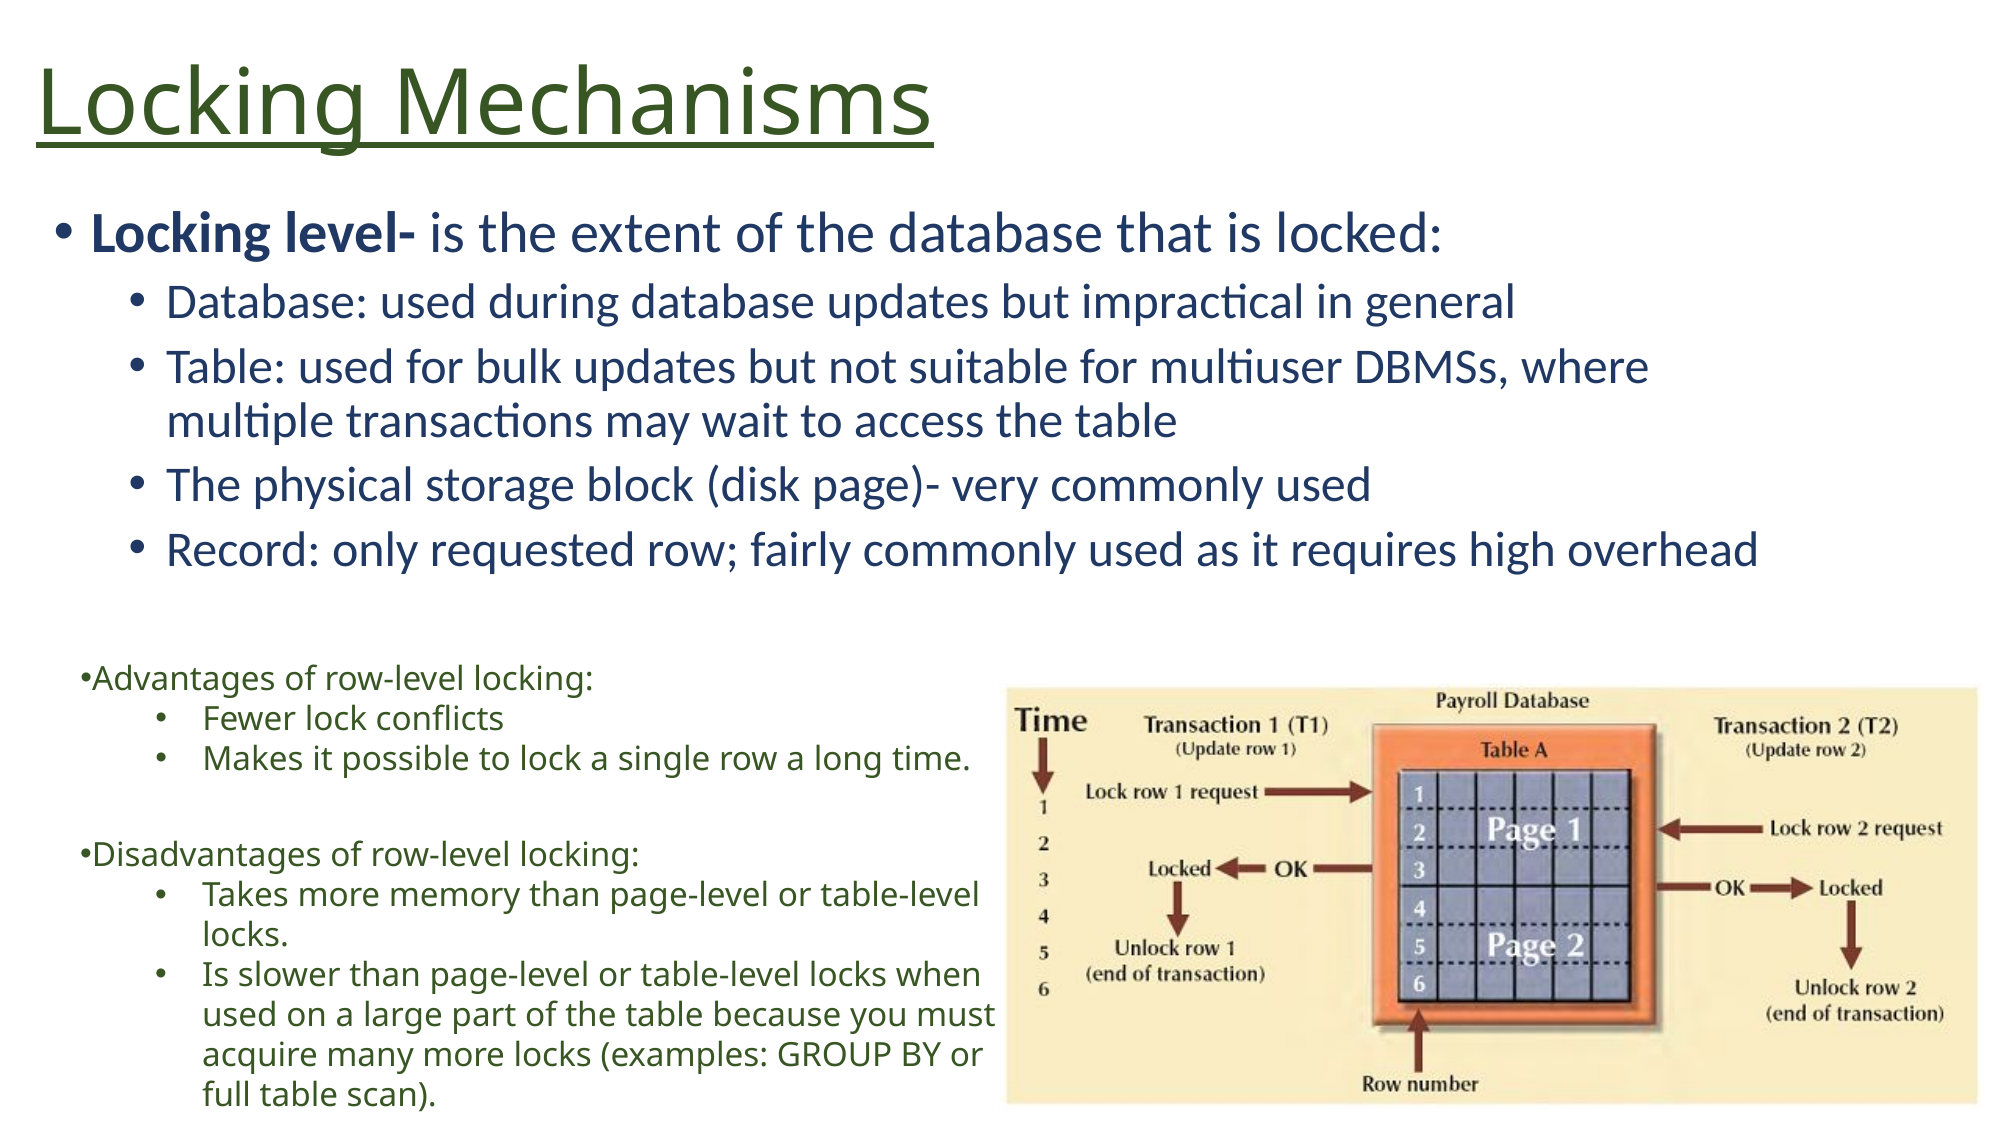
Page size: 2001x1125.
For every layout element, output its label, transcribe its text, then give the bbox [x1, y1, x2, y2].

list Locking level- is the extent of the database that is locked: Database: used during database updates but impractical in general Table: used for bulk updates but not suitable for multiuser DBMSs, where multiple transactions may wait to access the table The physical storage block (disk page)- very commonly used Record: only requested row; fairly commonly used as it requires high overhead [38, 194, 1796, 995]
text_box Disadvantages of row-level locking: Takes more memory than page-level or table-level locks. Is slower than page-level or table-level locks when used on a large part of the table because you must acquire many more locks (examples: GROUP BY or full table scan). [65, 786, 1019, 1121]
title Locking Mechanisms [20, 36, 1296, 174]
text_box Advantages of row-level locking: Fewer lock conflicts Makes it possible to lock a single row a long time. [65, 650, 1066, 785]
picture [999, 683, 1981, 1109]
